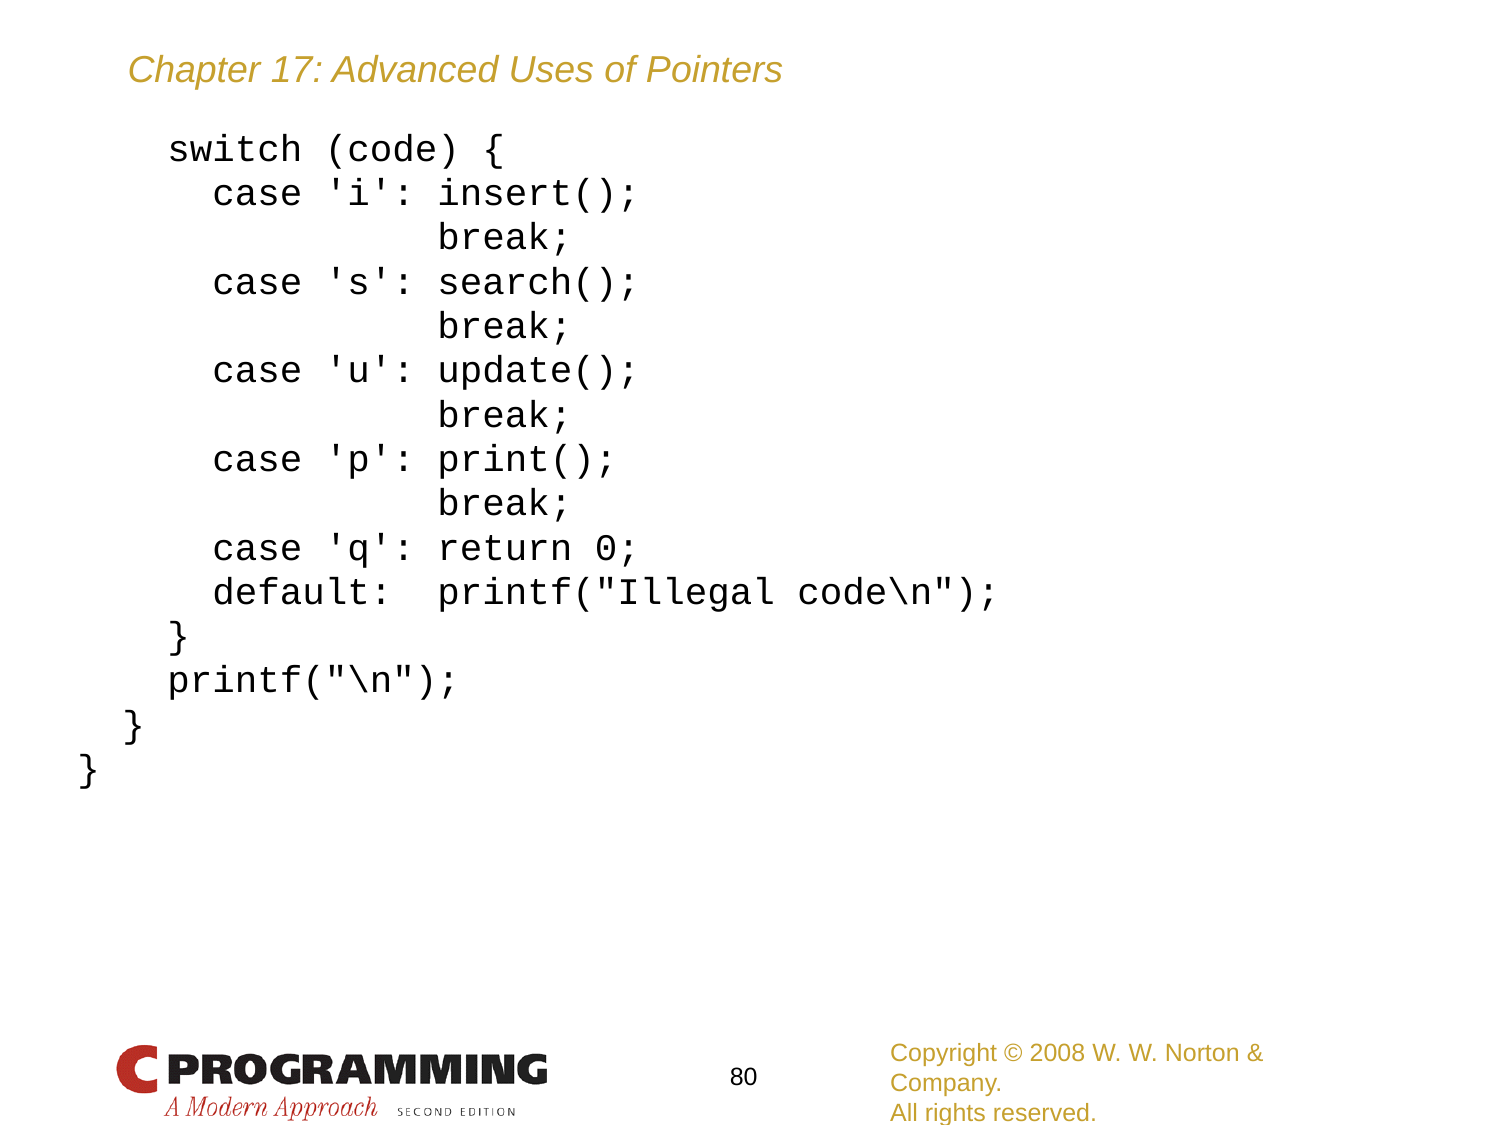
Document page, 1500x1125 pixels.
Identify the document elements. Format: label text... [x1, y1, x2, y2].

footer Copyright © 2008 W. W. Norton & Company. All rights reserved. [874, 1043, 1388, 1119]
picture [112, 1041, 550, 1123]
list switch (code) { case 'i': insert(); break; case 's': search(); break; case 'u': update(); break; case 'p': print(); break; case 'q': return 0; default: printf("Illegal code\n"); } printf("\n"); } } [62, 125, 1438, 1038]
slide_number 80 [687, 1049, 801, 1101]
